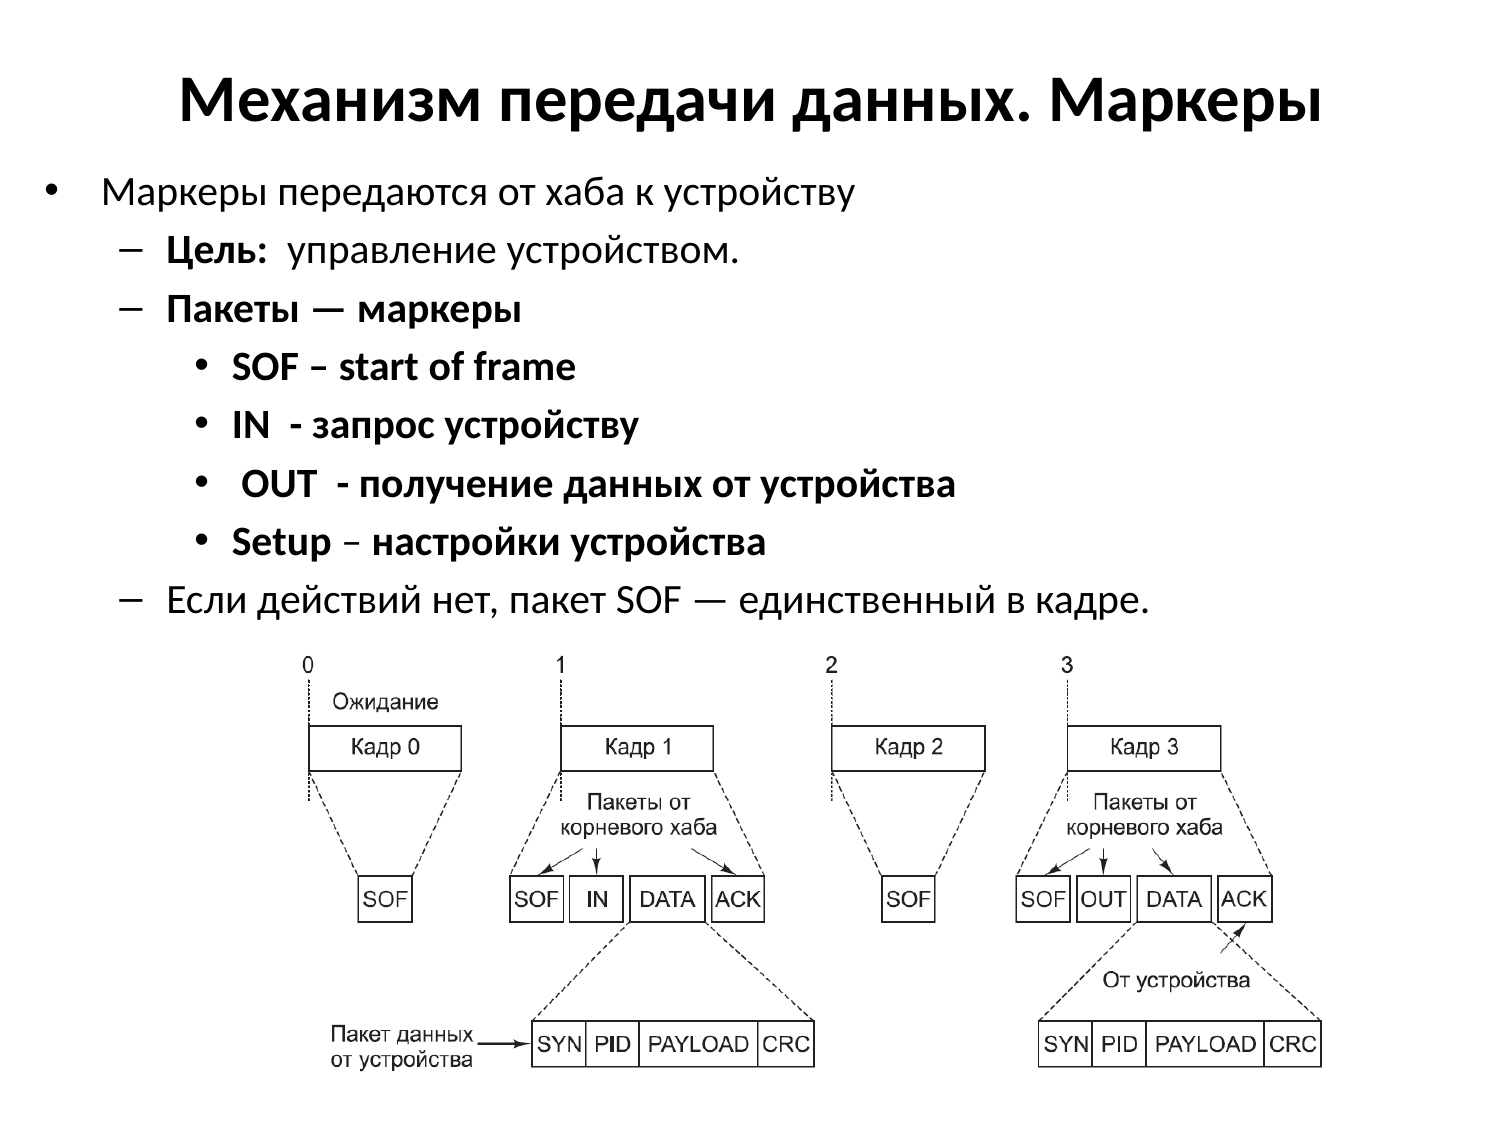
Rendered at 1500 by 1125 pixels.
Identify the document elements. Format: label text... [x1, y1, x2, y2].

list Маркеры передаются от хаба к устройству Цель: управление устройством. Пакеты — маркеры SOF – start of frame IN - запрос устройству OUT - получение данных от устройства Setup – настройки устройства Если действий нет, пакет SOF — единственный в кадре. [29, 156, 1451, 925]
title Механизм передачи данных. Маркеры [76, 30, 1427, 156]
picture [277, 648, 1348, 1073]
